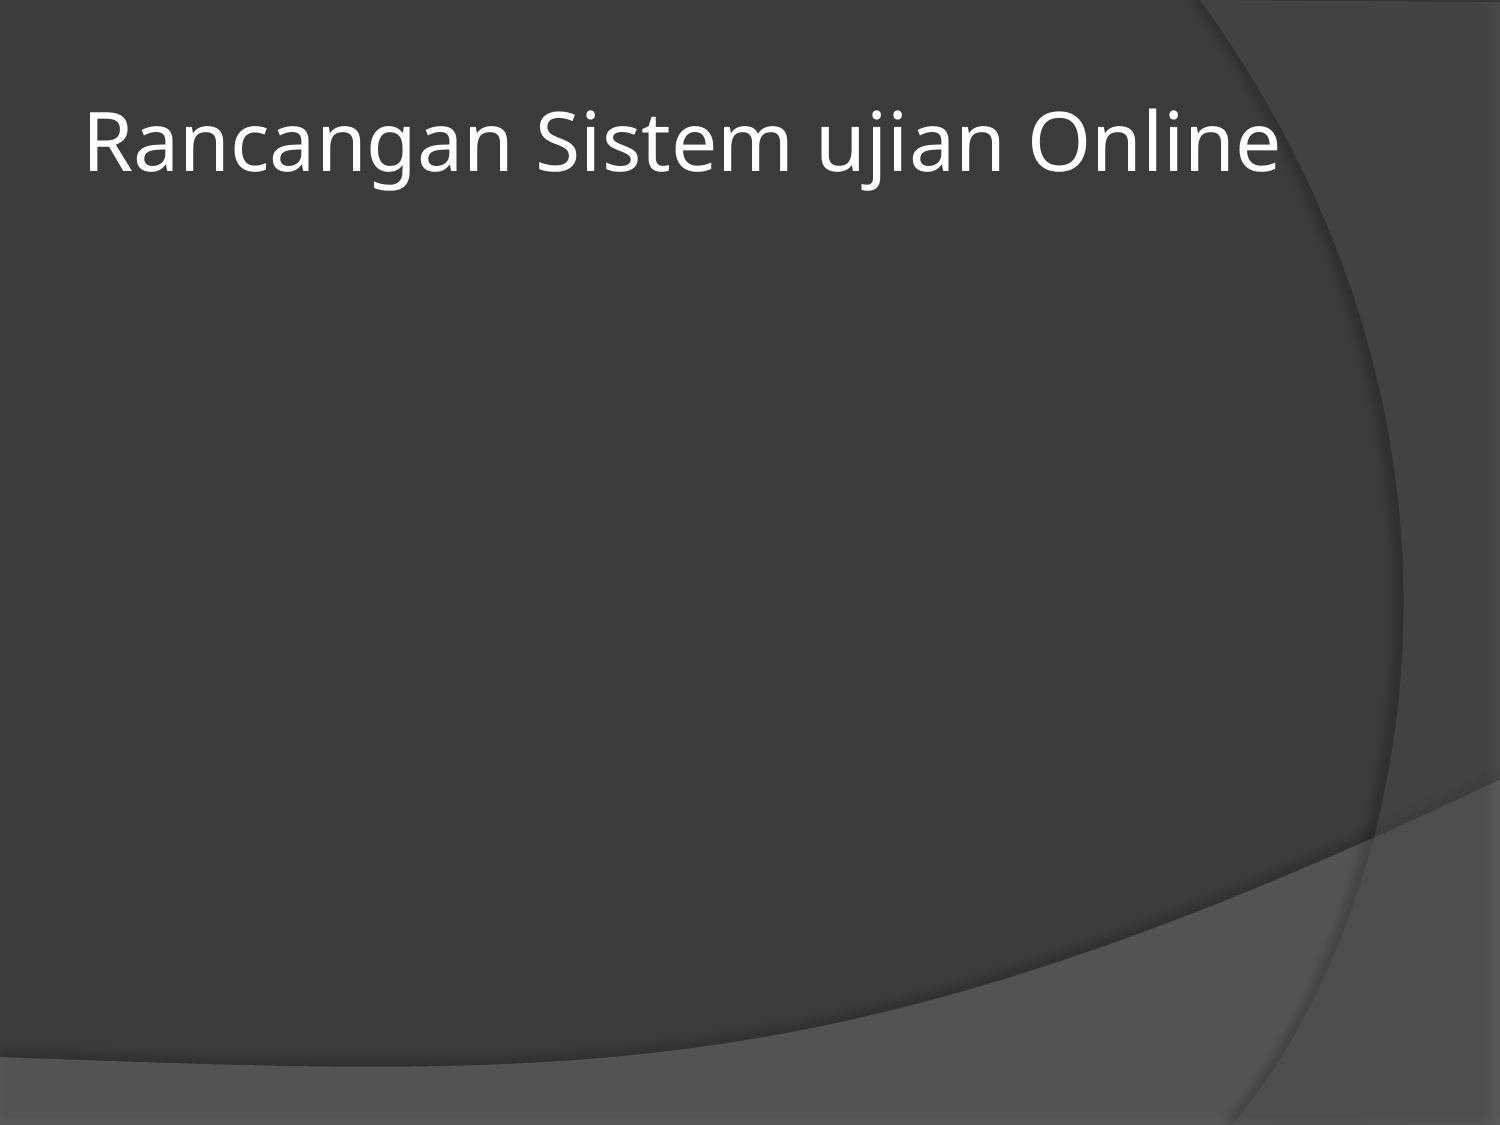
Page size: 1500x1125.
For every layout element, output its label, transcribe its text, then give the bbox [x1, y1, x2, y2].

title Rancangan Sistem ujian Online [75, 45, 1301, 233]
